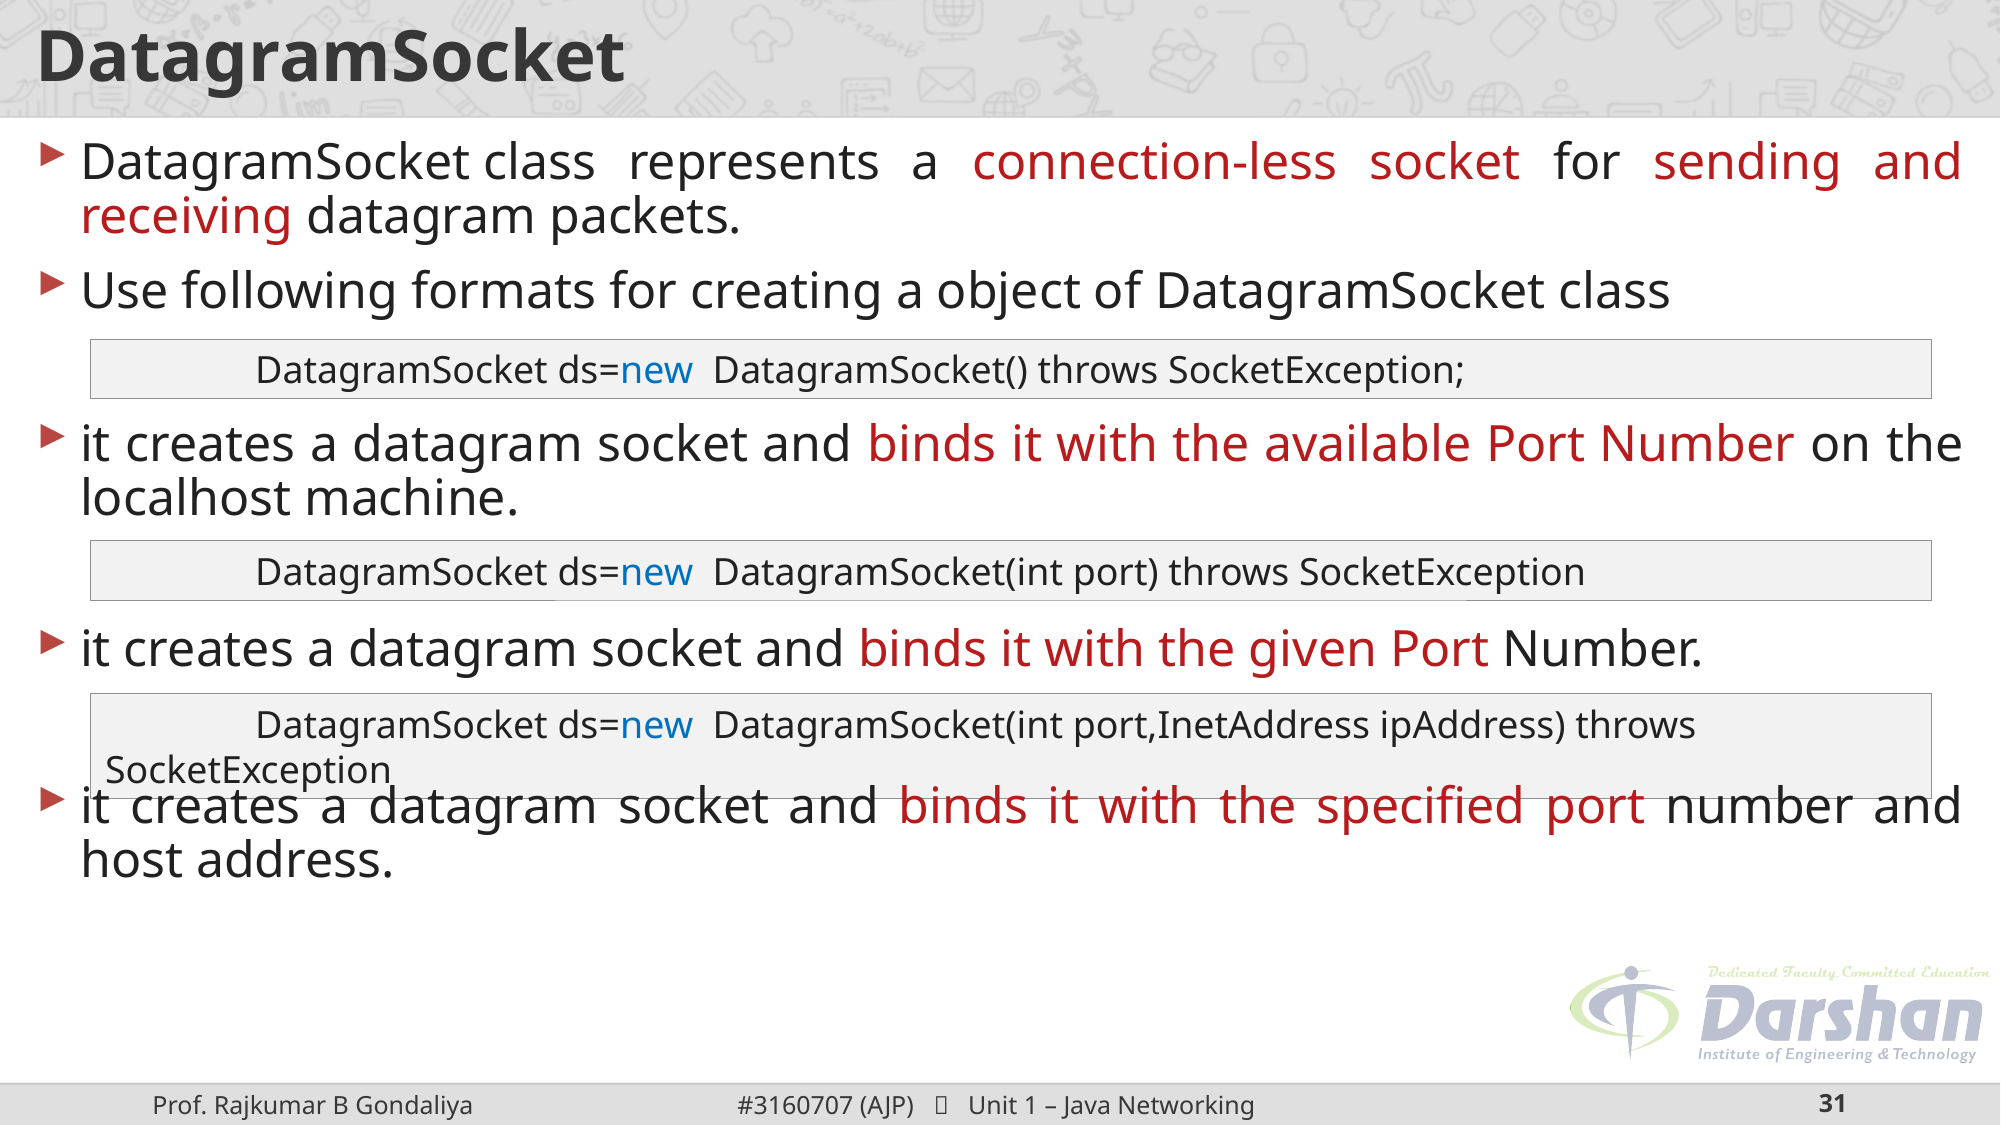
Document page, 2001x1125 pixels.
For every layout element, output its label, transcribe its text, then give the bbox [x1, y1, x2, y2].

text_box it creates a datagram socket and binds it with the given Port Number. [21, 615, 1979, 677]
text_box it creates a datagram socket and binds it with the available Port Number on the localhost machine. [21, 410, 1979, 528]
text_box it creates a datagram socket and binds it with the specified port number and host address. [21, 772, 1979, 834]
text_box DatagramSocket ds=new DatagramSocket() throws SocketException; [90, 338, 1931, 399]
list DatagramSocket class represents a connection-less socket for sending and receiving datagram packets. Use following formats for creating a object of DatagramSocket class [21, 128, 1979, 331]
title DatagramSocket [0, 0, 2000, 117]
text_box DatagramSocket ds=new DatagramSocket(int port,InetAddress ipAddress) throws SocketException [90, 693, 1931, 772]
text_box DatagramSocket ds=new DatagramSocket(int port) throws SocketException [90, 540, 1931, 601]
